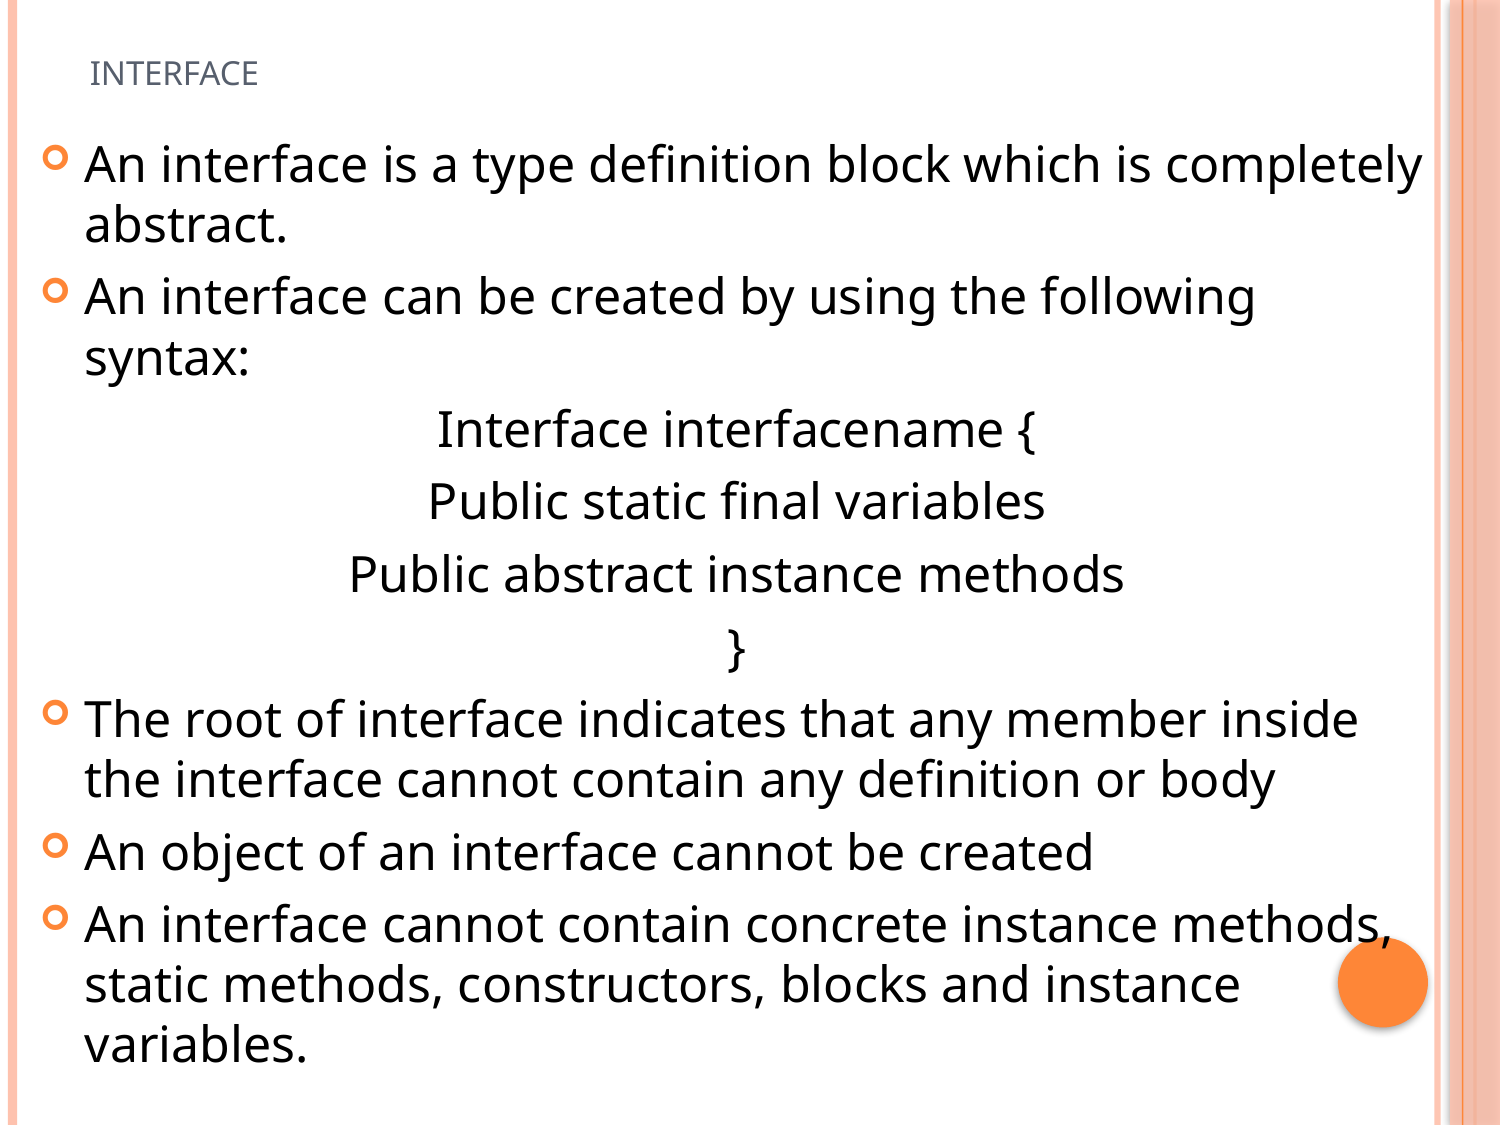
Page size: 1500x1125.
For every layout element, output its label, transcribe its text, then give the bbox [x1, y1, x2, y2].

list An interface is a type definition block which is completely abstract. An interface can be created by using the following syntax: Interface interfacename { Public static final variables Public abstract instance methods } The root of interface indicates that any member inside the interface cannot contain any definition or body An object of an interface cannot be created An interface cannot contain concrete instance methods, static methods, constructors, blocks and instance variables. [24, 125, 1450, 1062]
title Interface [75, 45, 1300, 100]
